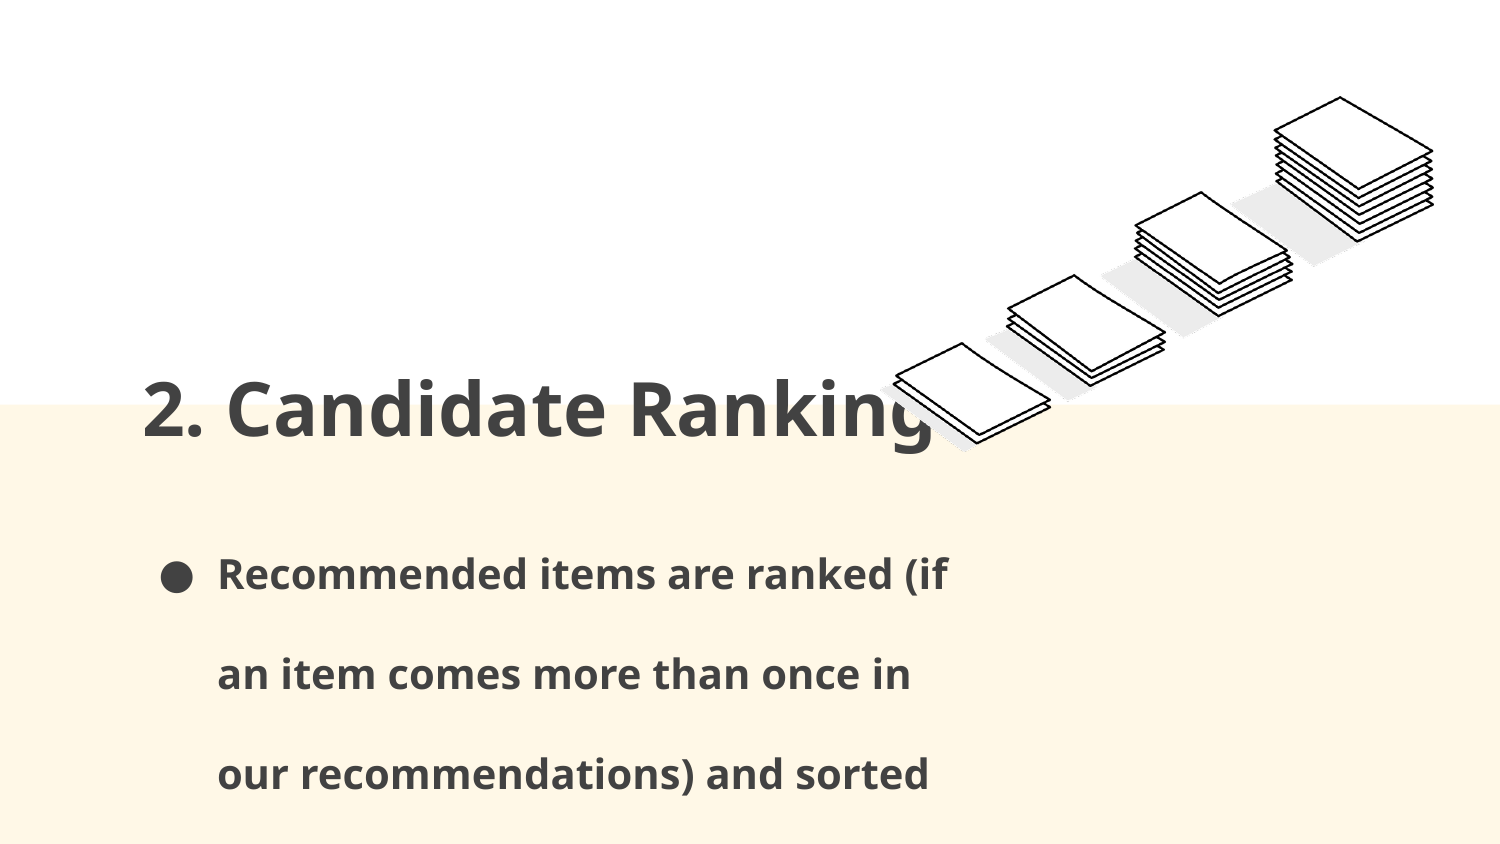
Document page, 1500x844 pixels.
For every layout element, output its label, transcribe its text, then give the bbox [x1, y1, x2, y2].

title 2. Candidate Ranking Recommended items are ranked (if an item comes more than once in our recommendations) and sorted [127, 373, 993, 813]
picture [879, 95, 1434, 453]
text_box [0, 0, 1500, 405]
